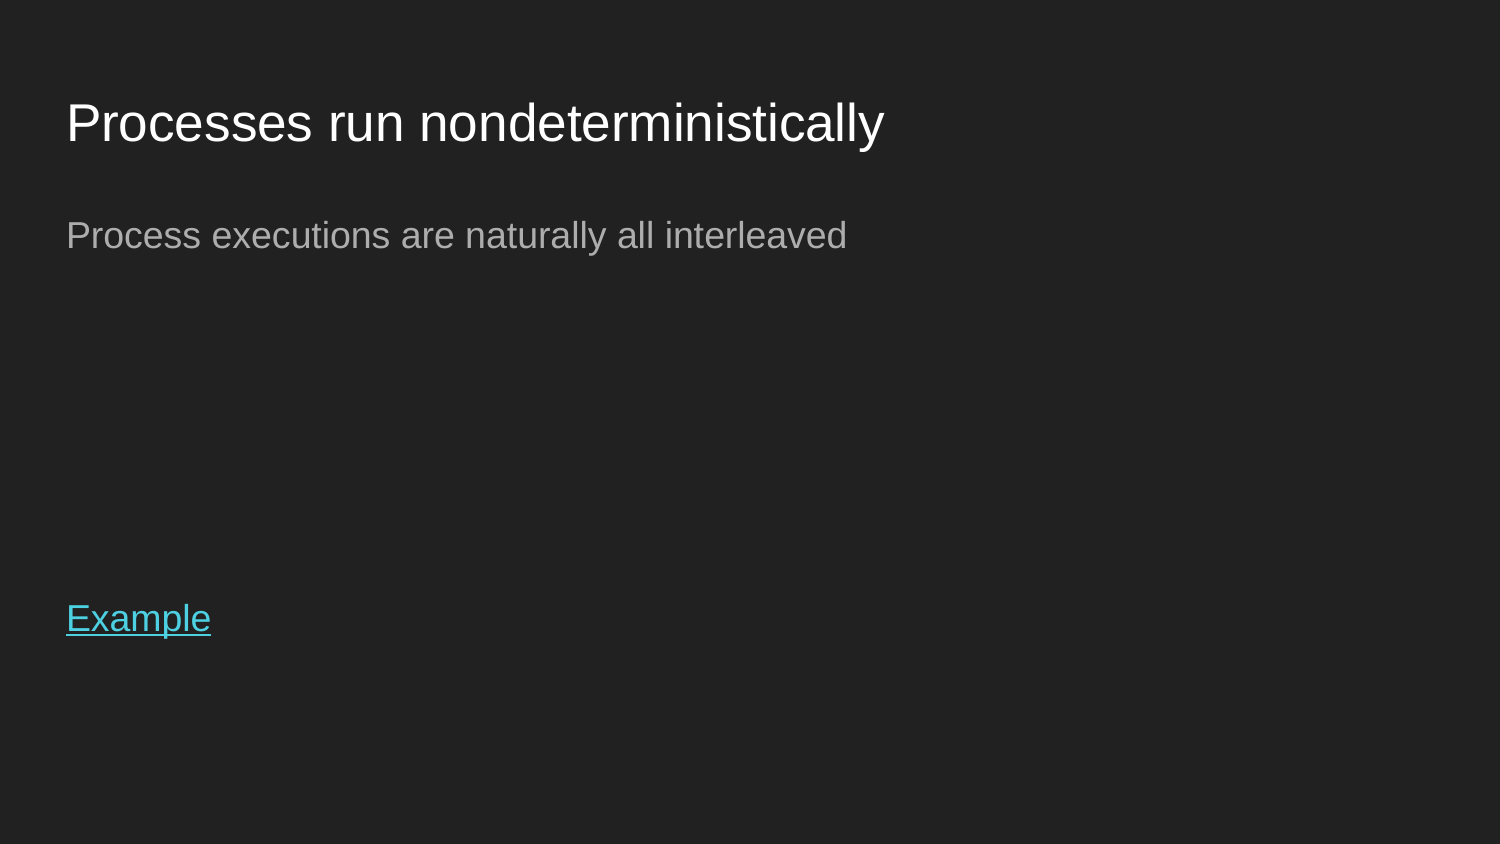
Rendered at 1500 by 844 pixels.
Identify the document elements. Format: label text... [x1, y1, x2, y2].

list Process executions are naturally all interleaved Example [51, 189, 1449, 750]
title Processes run nondeterministically [51, 72, 1449, 167]
